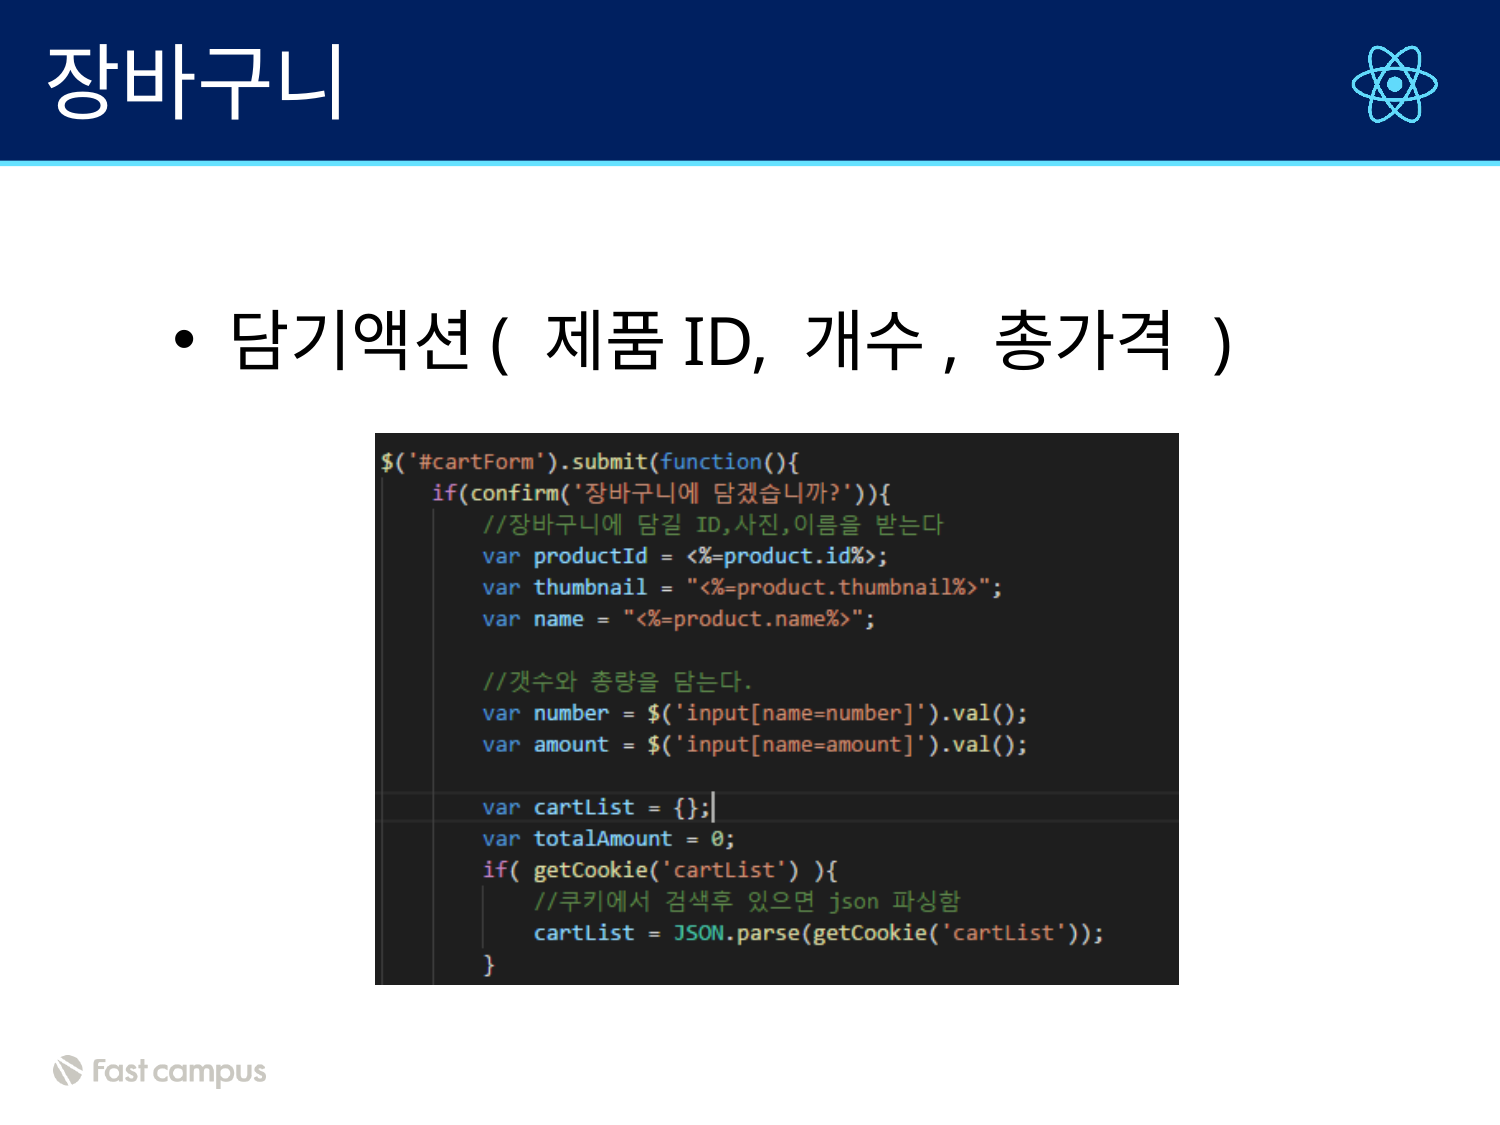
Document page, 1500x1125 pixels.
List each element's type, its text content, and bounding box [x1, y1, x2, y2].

list 담기액션( 제품ID, 개수, 총가격 ) [157, 290, 1343, 953]
title 장바구니 [29, 0, 1380, 175]
picture [1380, 36, 1444, 135]
picture [374, 433, 1179, 985]
